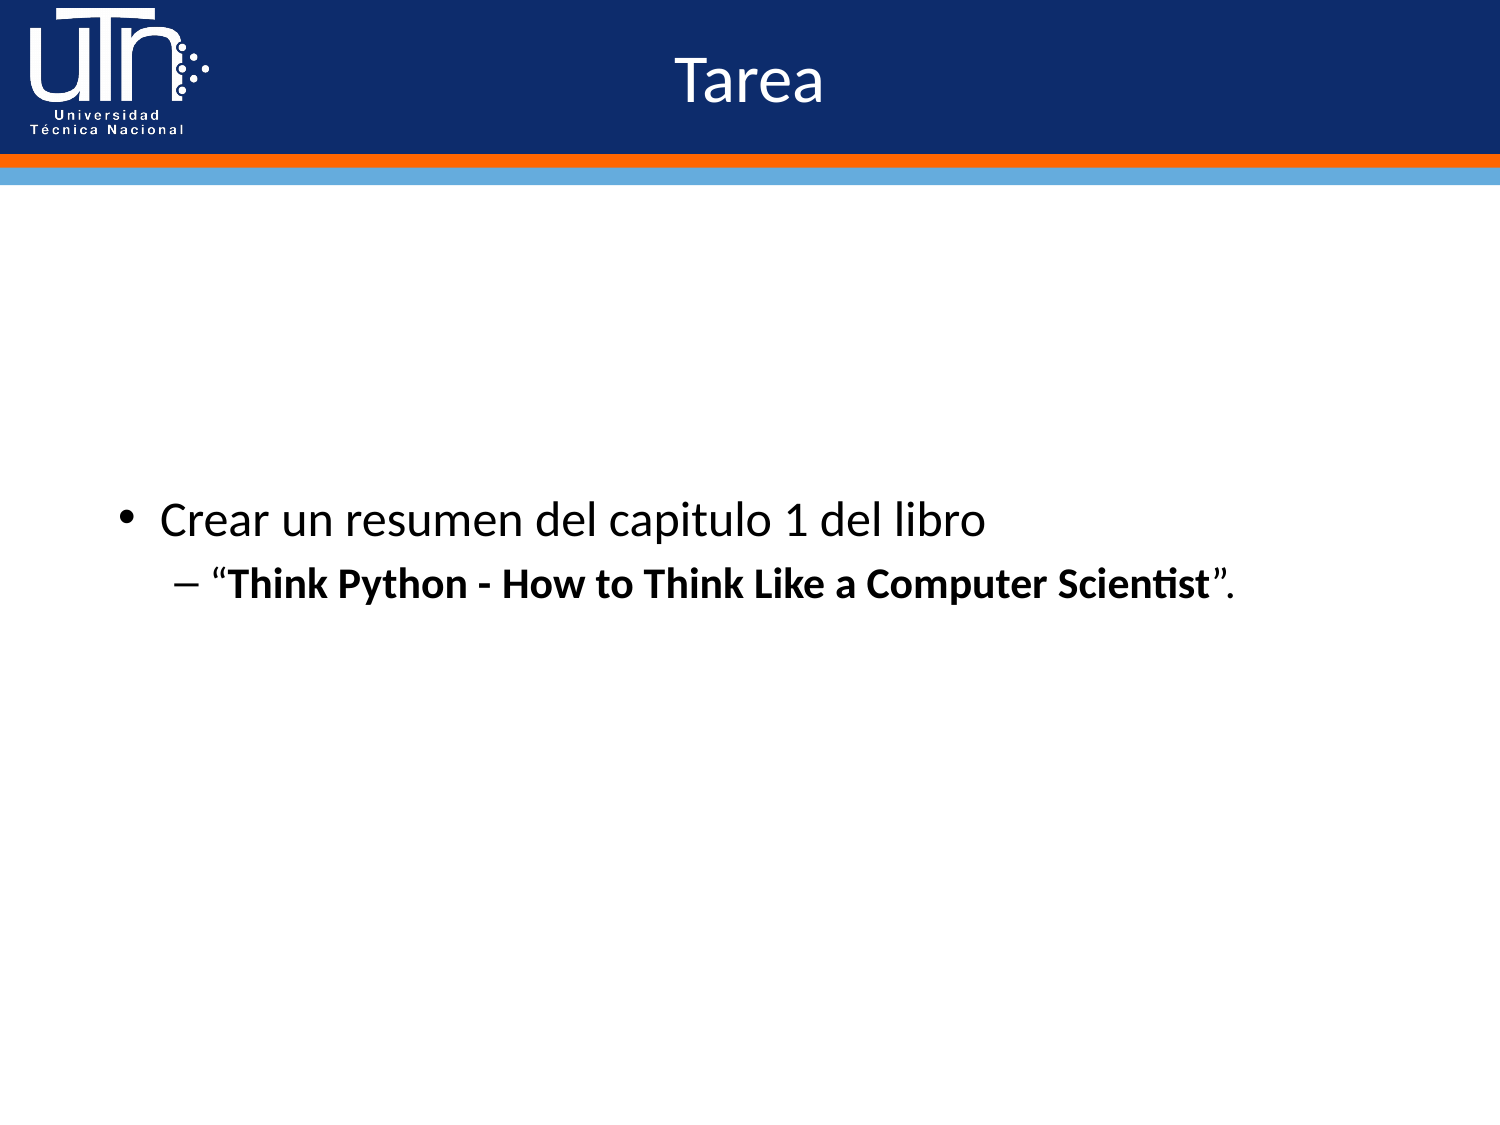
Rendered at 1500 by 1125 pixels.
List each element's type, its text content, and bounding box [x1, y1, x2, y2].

title Tarea [0, 0, 1500, 154]
list Crear un resumen del capitulo 1 del libro “Think Python - How to Think Like a Computer Scientist”. [103, 198, 1397, 1012]
